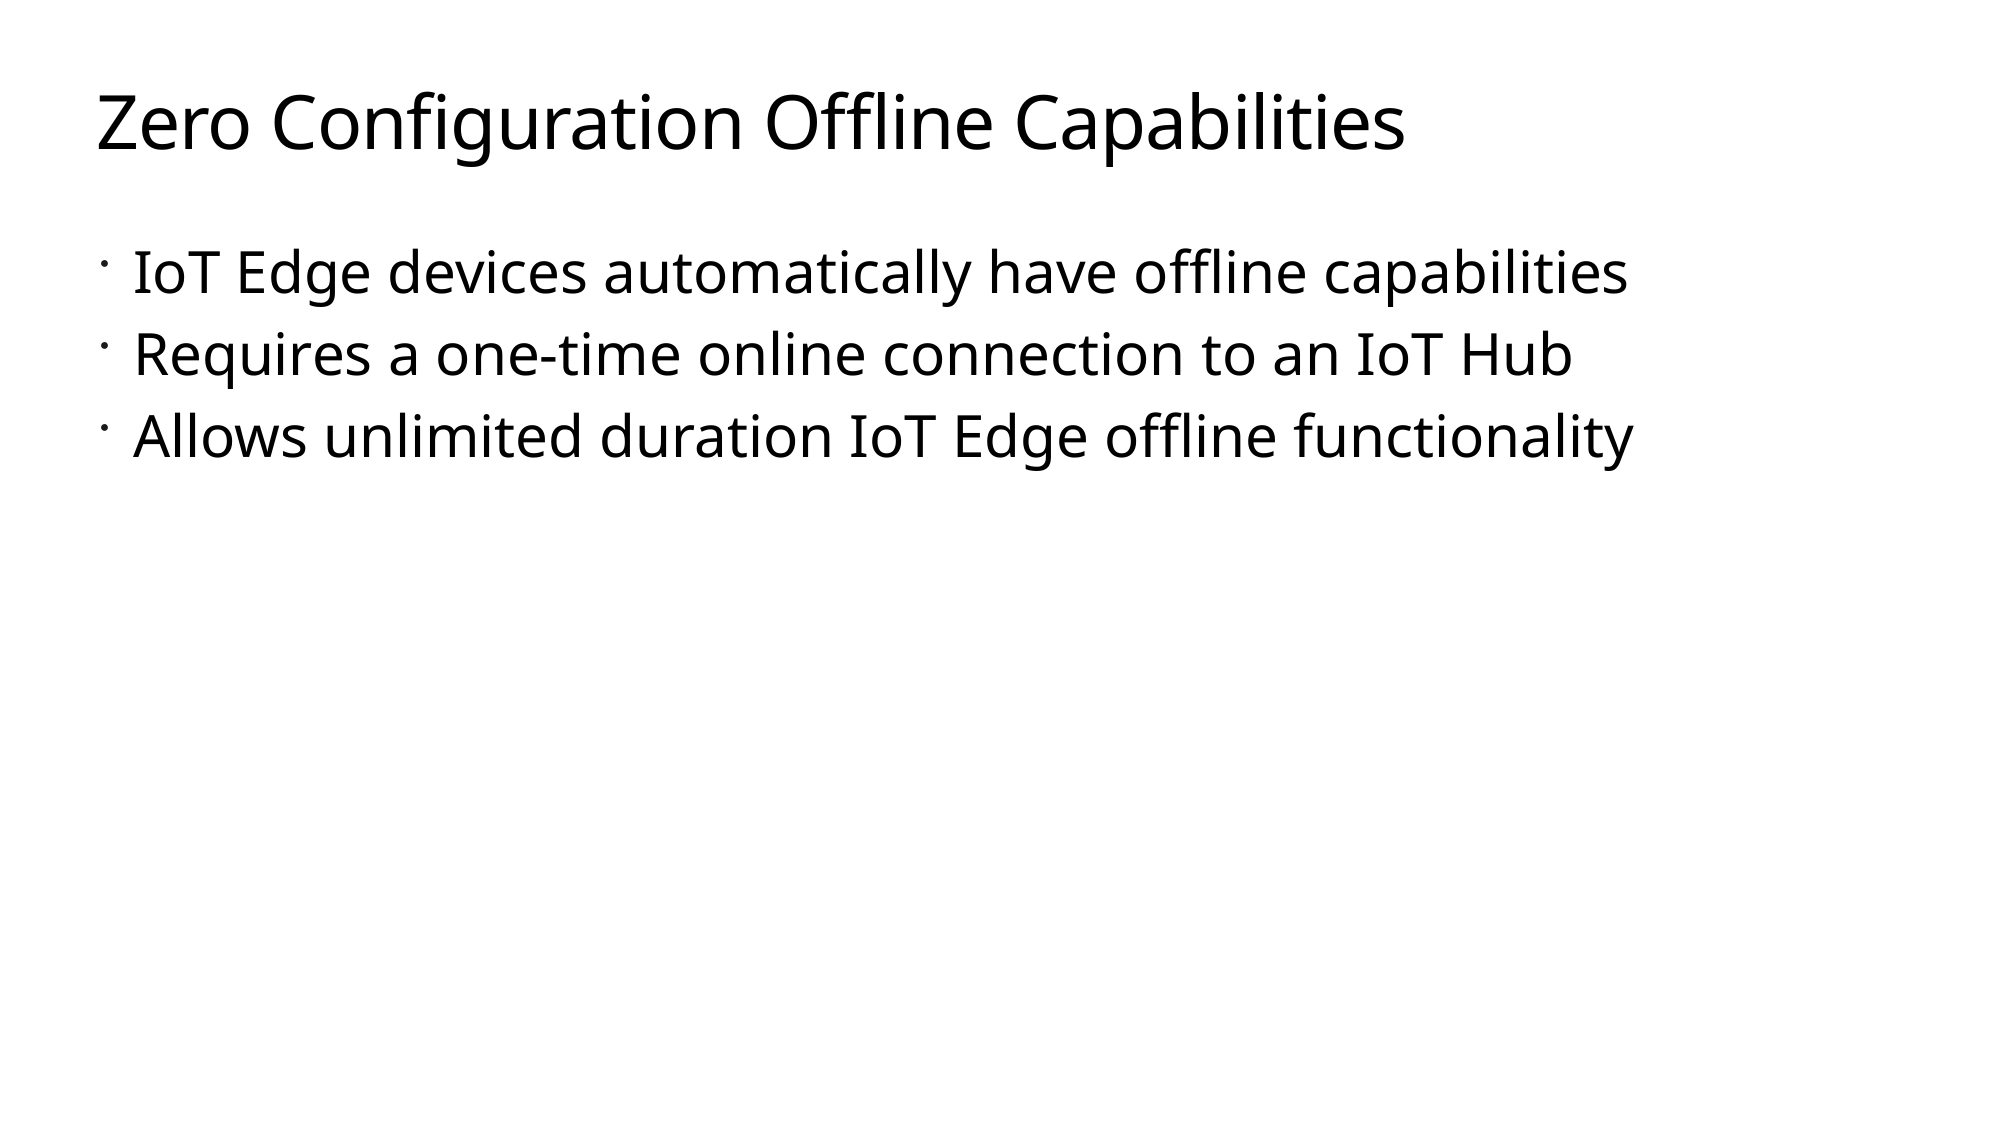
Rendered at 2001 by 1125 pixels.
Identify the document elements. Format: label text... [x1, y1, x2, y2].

list IoT Edge devices automatically have offline capabilities Requires a one-time online connection to an IoT Hub Allows unlimited duration IoT Edge offline functionality [95, 235, 1904, 476]
title Zero Configuration Offline Capabilities [96, 75, 1904, 166]
